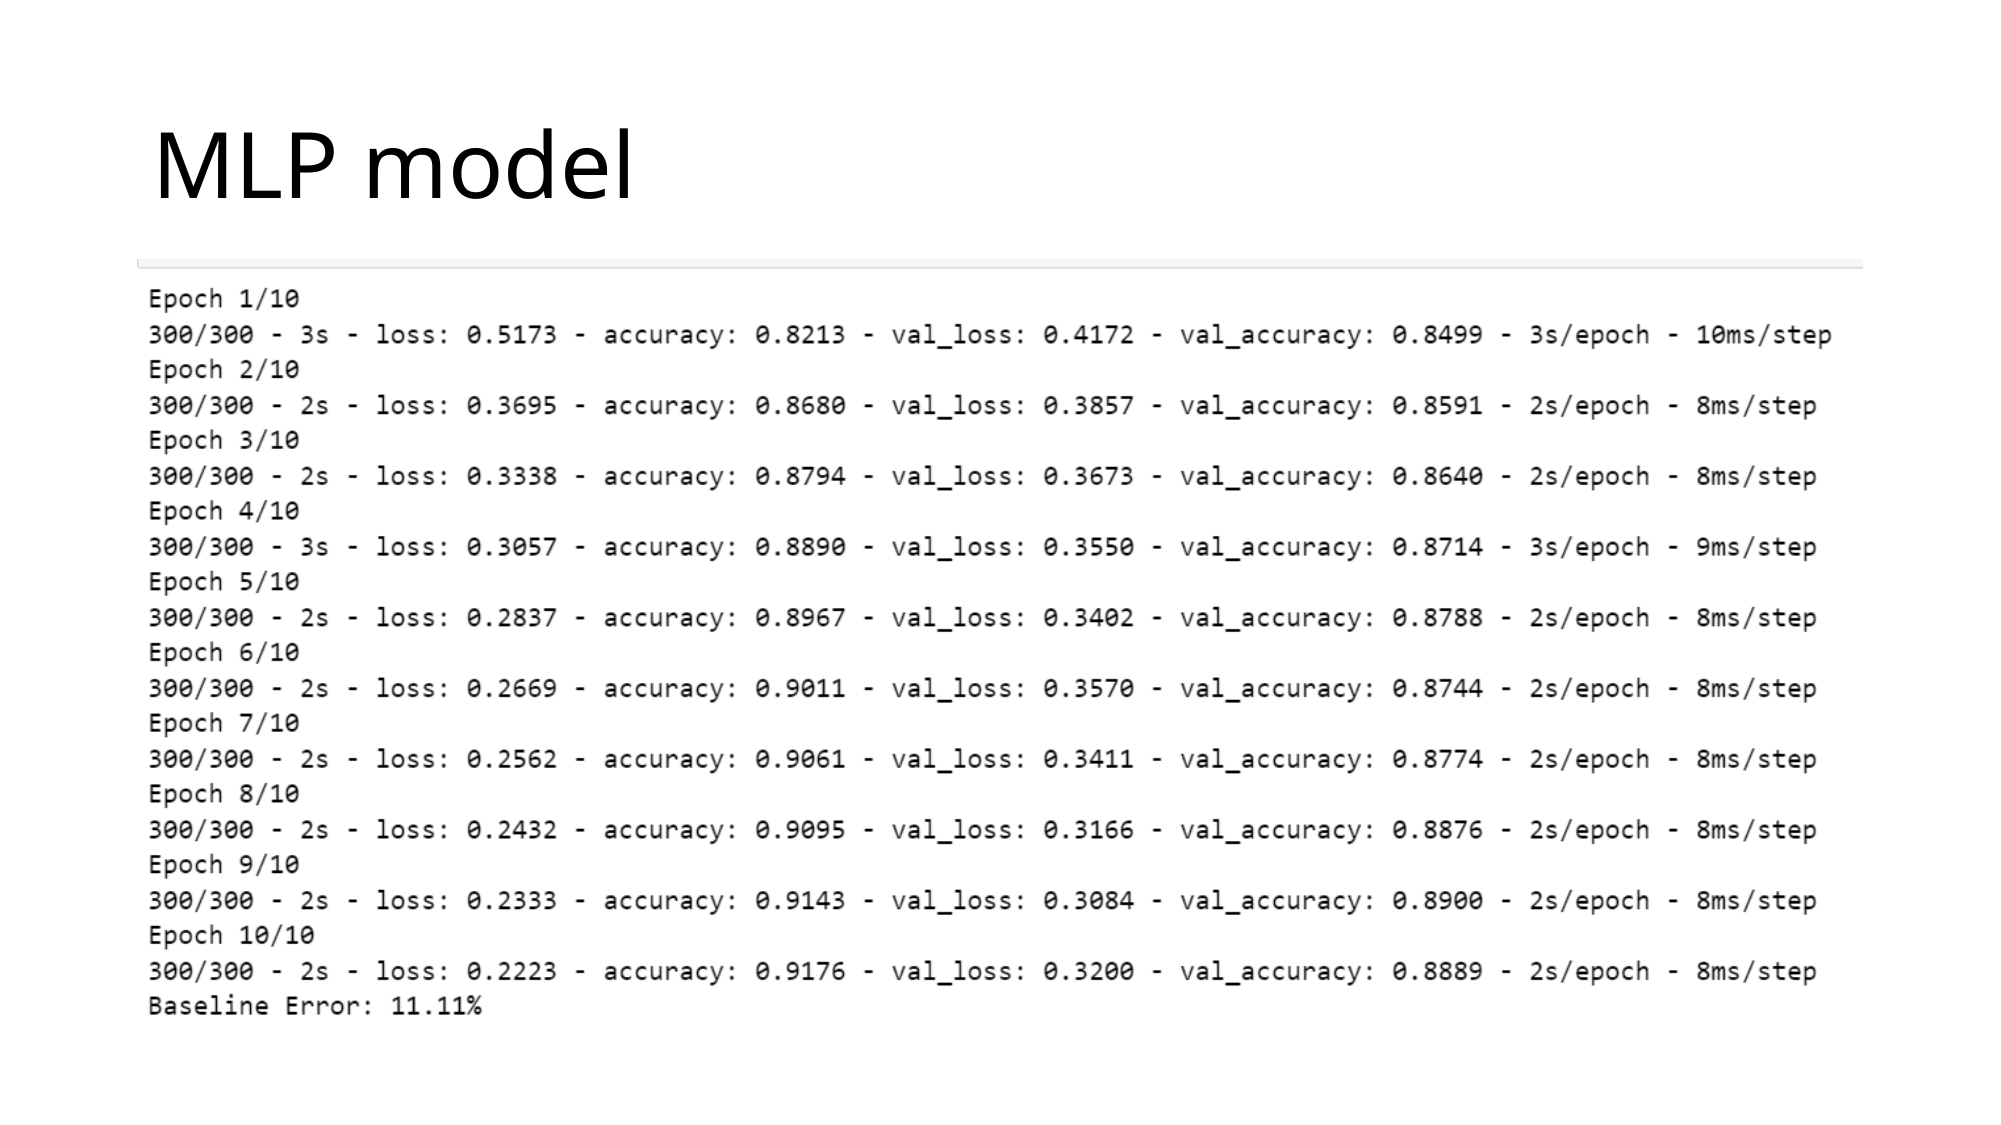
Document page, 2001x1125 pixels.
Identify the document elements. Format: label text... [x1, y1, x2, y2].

title MLP model [137, 59, 1863, 259]
picture [137, 259, 1863, 1037]
